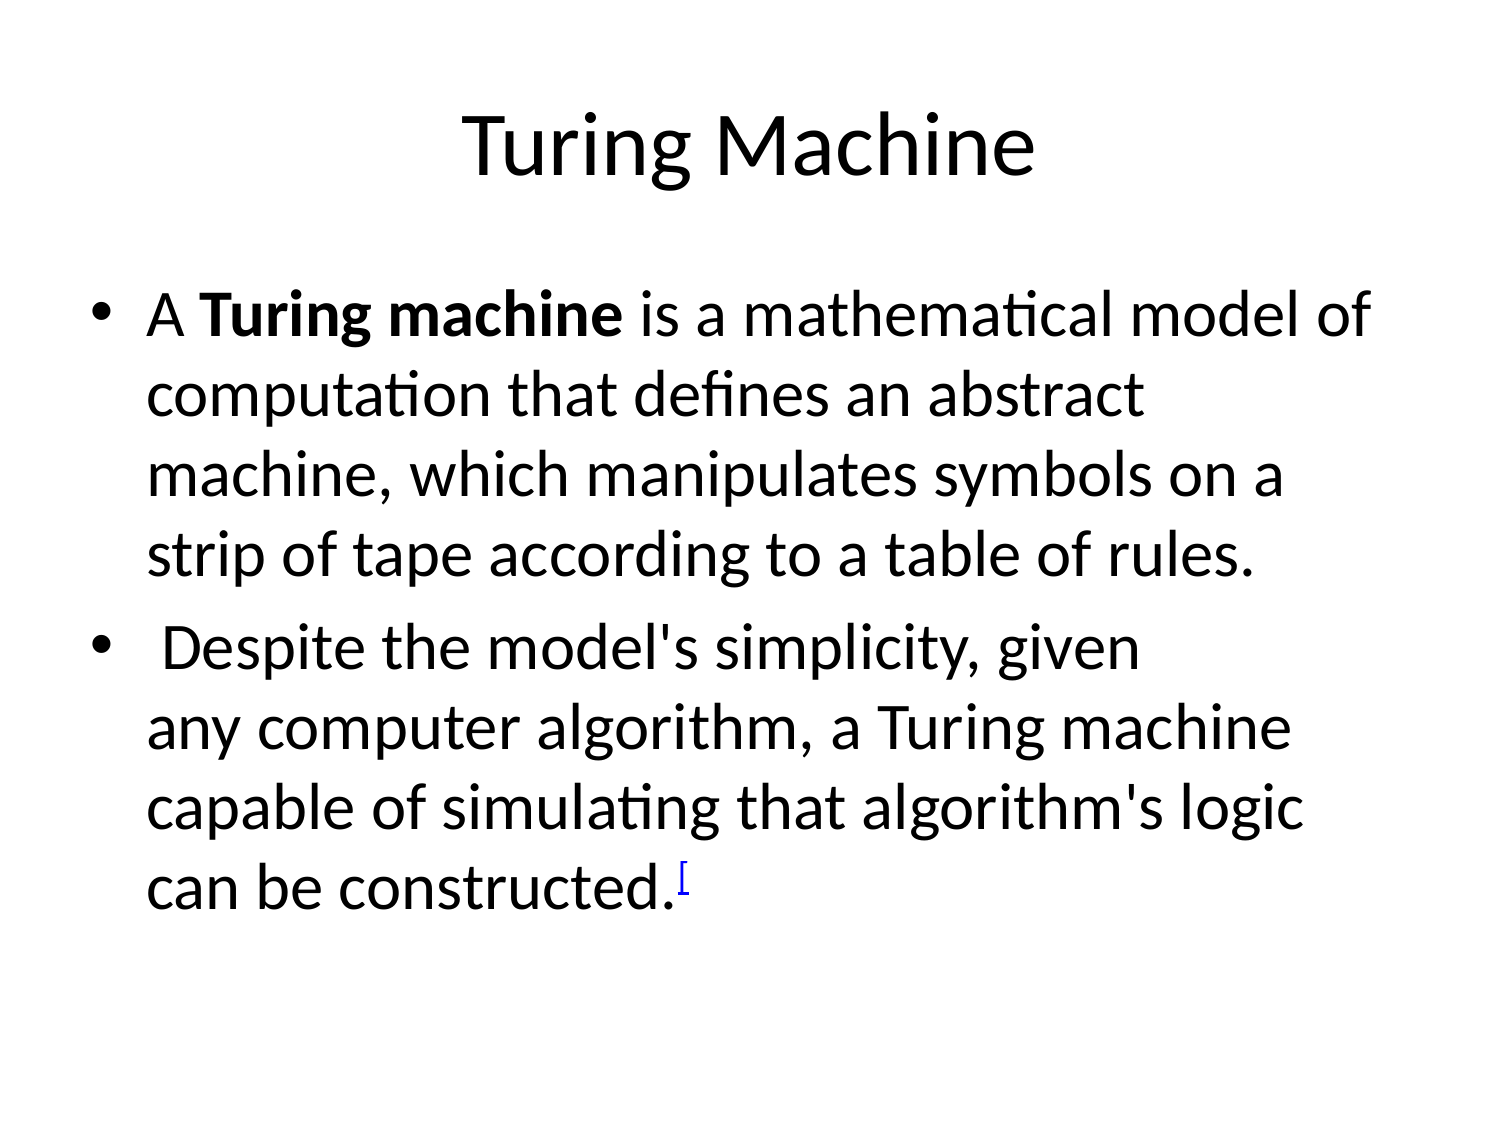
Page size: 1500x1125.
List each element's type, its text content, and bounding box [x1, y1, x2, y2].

text_box Turing Machine [75, 45, 1425, 233]
text_box A Turing machine is a mathematical model of computation that defines an abstract machine, which manipulates symbols on a strip of tape according to a table of rules. Despite the model's simplicity, given any computer algorithm, a Turing machine capable of simulating that algorithm's logic can be constructed.[ [75, 262, 1425, 1005]
